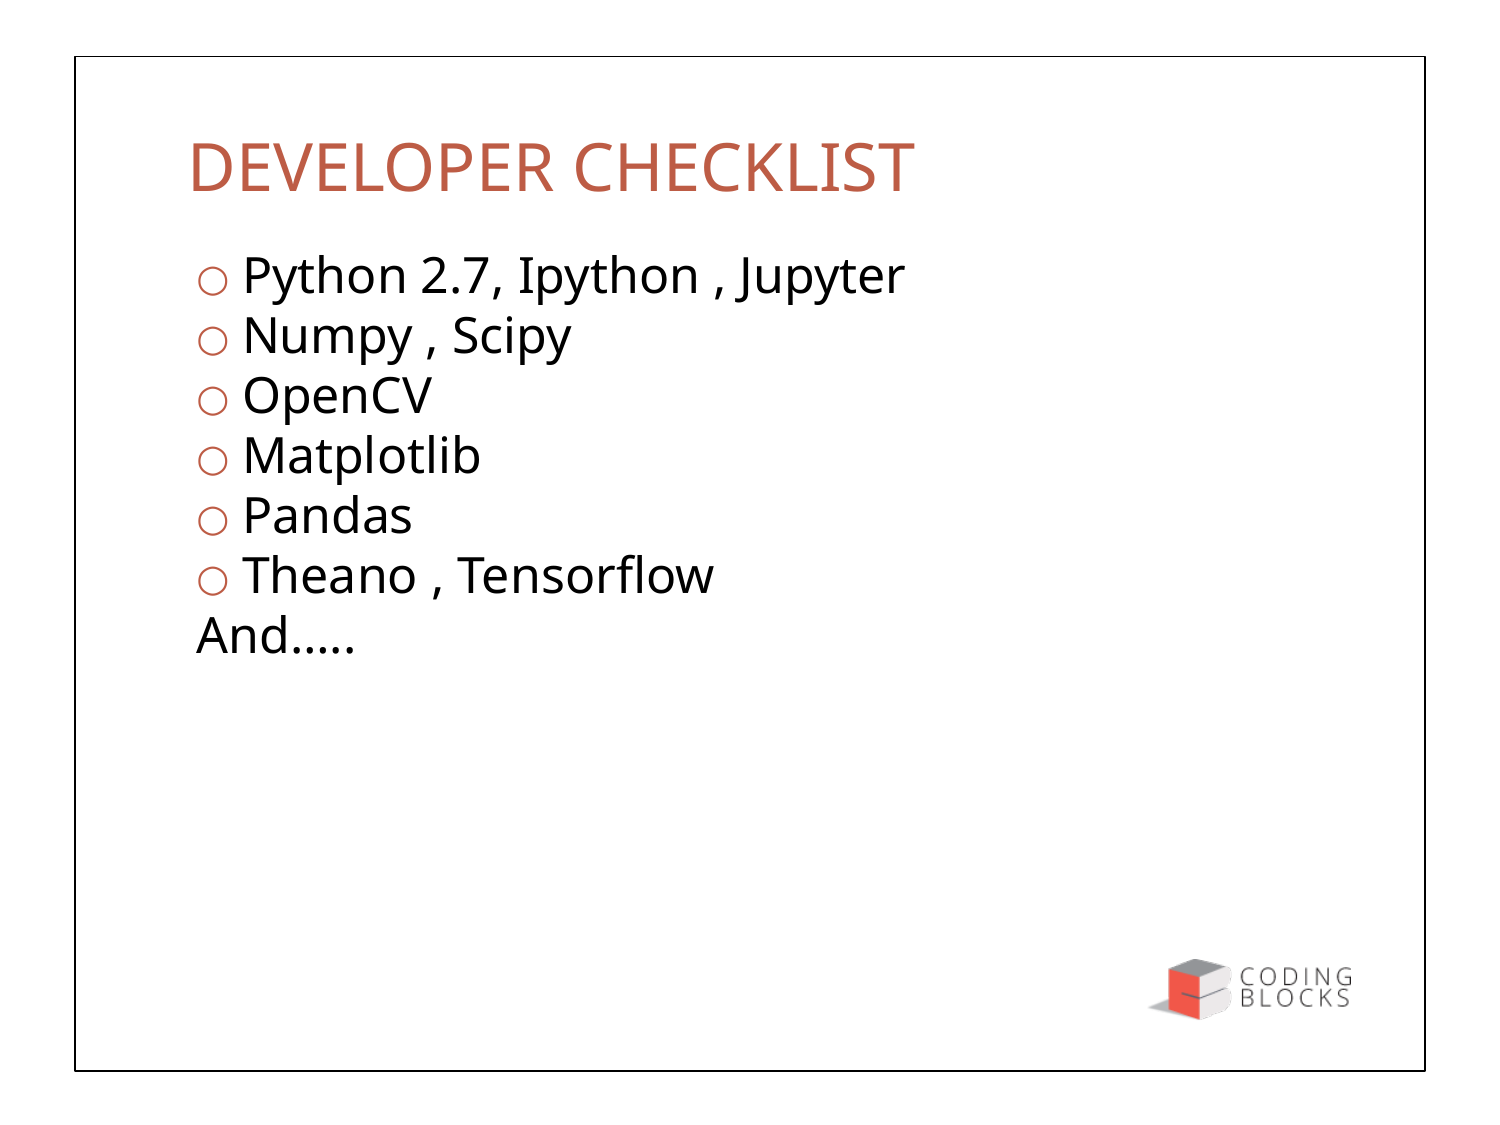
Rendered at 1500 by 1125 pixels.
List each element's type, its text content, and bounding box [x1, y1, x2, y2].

picture [1146, 959, 1351, 1021]
text_box Python 2.7, Ipython , Jupyter Numpy , Scipy OpenCV Matplotlib Pandas Theano , Tensorflow And….. [171, 236, 1351, 957]
text_box DEVELOPER CHECKLIST [172, 118, 1352, 213]
